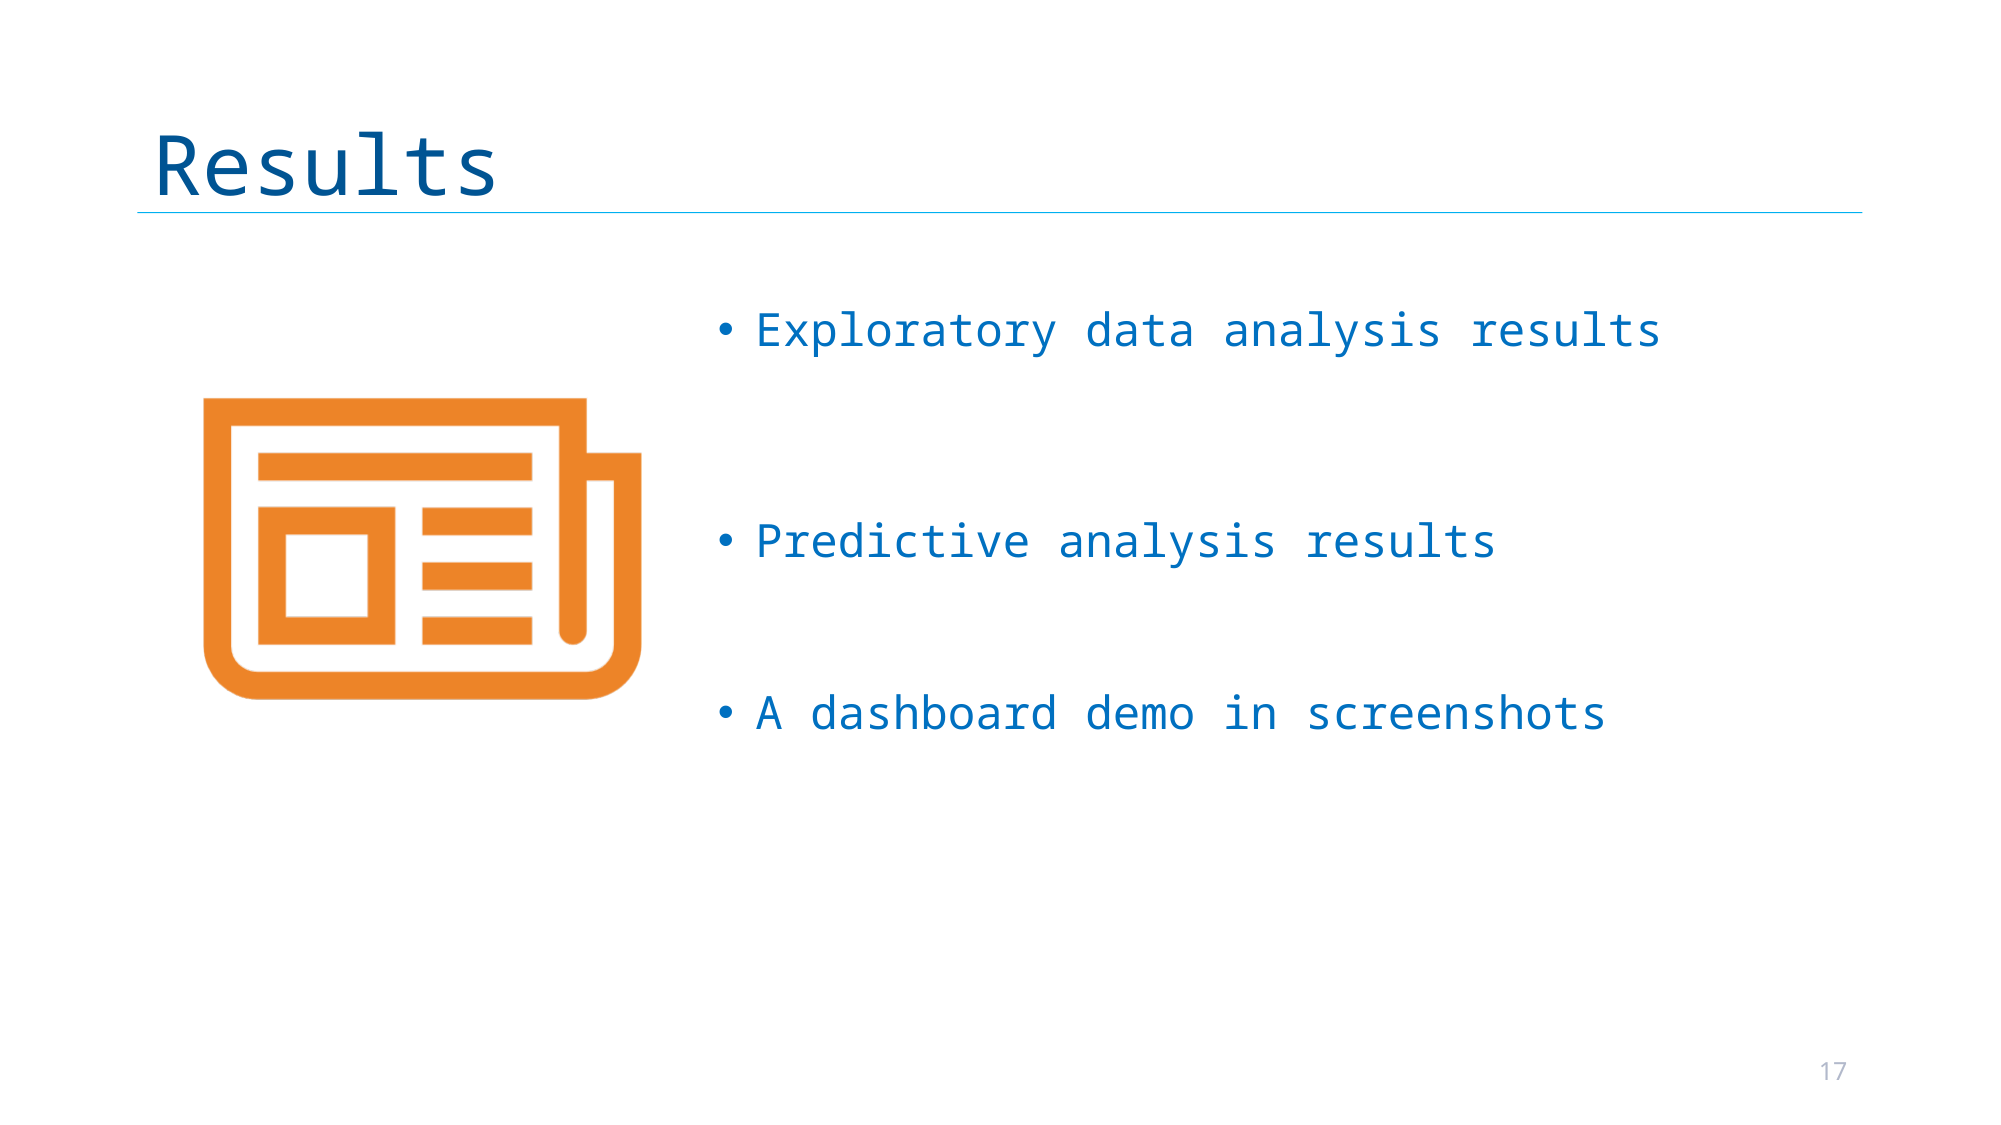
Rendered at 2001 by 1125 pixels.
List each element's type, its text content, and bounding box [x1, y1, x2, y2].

title Results [137, 59, 1863, 278]
slide_number 17 [1412, 1042, 1863, 1103]
text_box Exploratory data analysis results Predictive analysis results A dashboard demo in screenshots [702, 299, 1863, 1014]
picture [160, 300, 685, 825]
